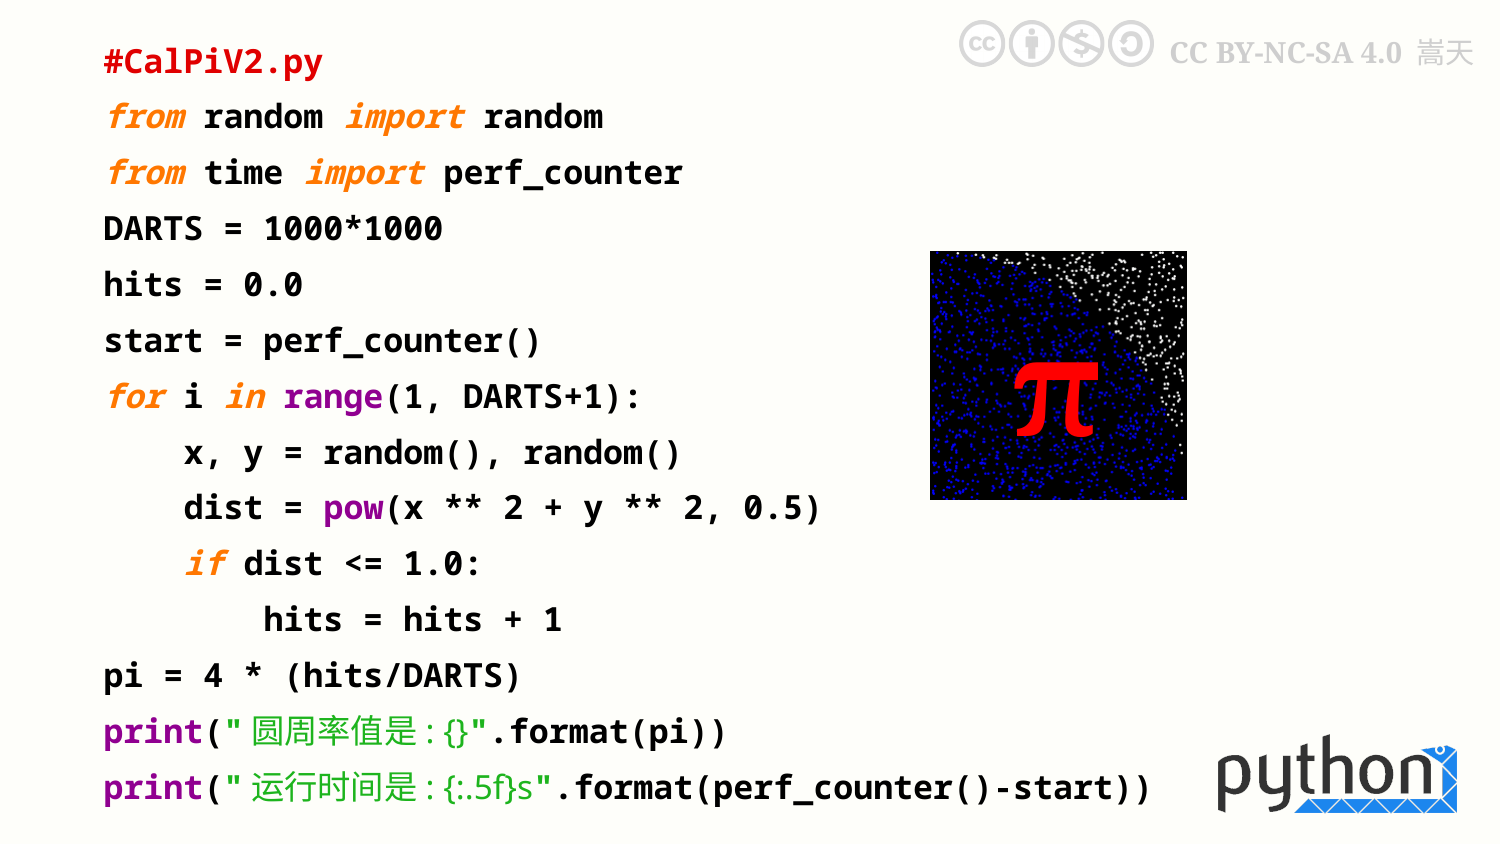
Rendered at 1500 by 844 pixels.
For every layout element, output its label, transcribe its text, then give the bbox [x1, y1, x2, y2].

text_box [958, 9, 1491, 78]
picture [1210, 728, 1464, 818]
picture [929, 250, 1187, 500]
text_box #CalPiV2.py from random import random from time import perf_counter DARTS = 1000*1000 hits = 0.0 start = perf_counter() for i in range(1, DARTS+1): x, y = random(), random() dist = pow(x ** 2 + y ** 2, 0.5) if dist <= 1.0: hits = hits + 1 pi = 4 * (hits/DARTS) print("圆周率值是: {}".format(pi)) print("运行时间是: {:.5f}s".format(perf_counter()-start)) [88, 20, 1406, 810]
